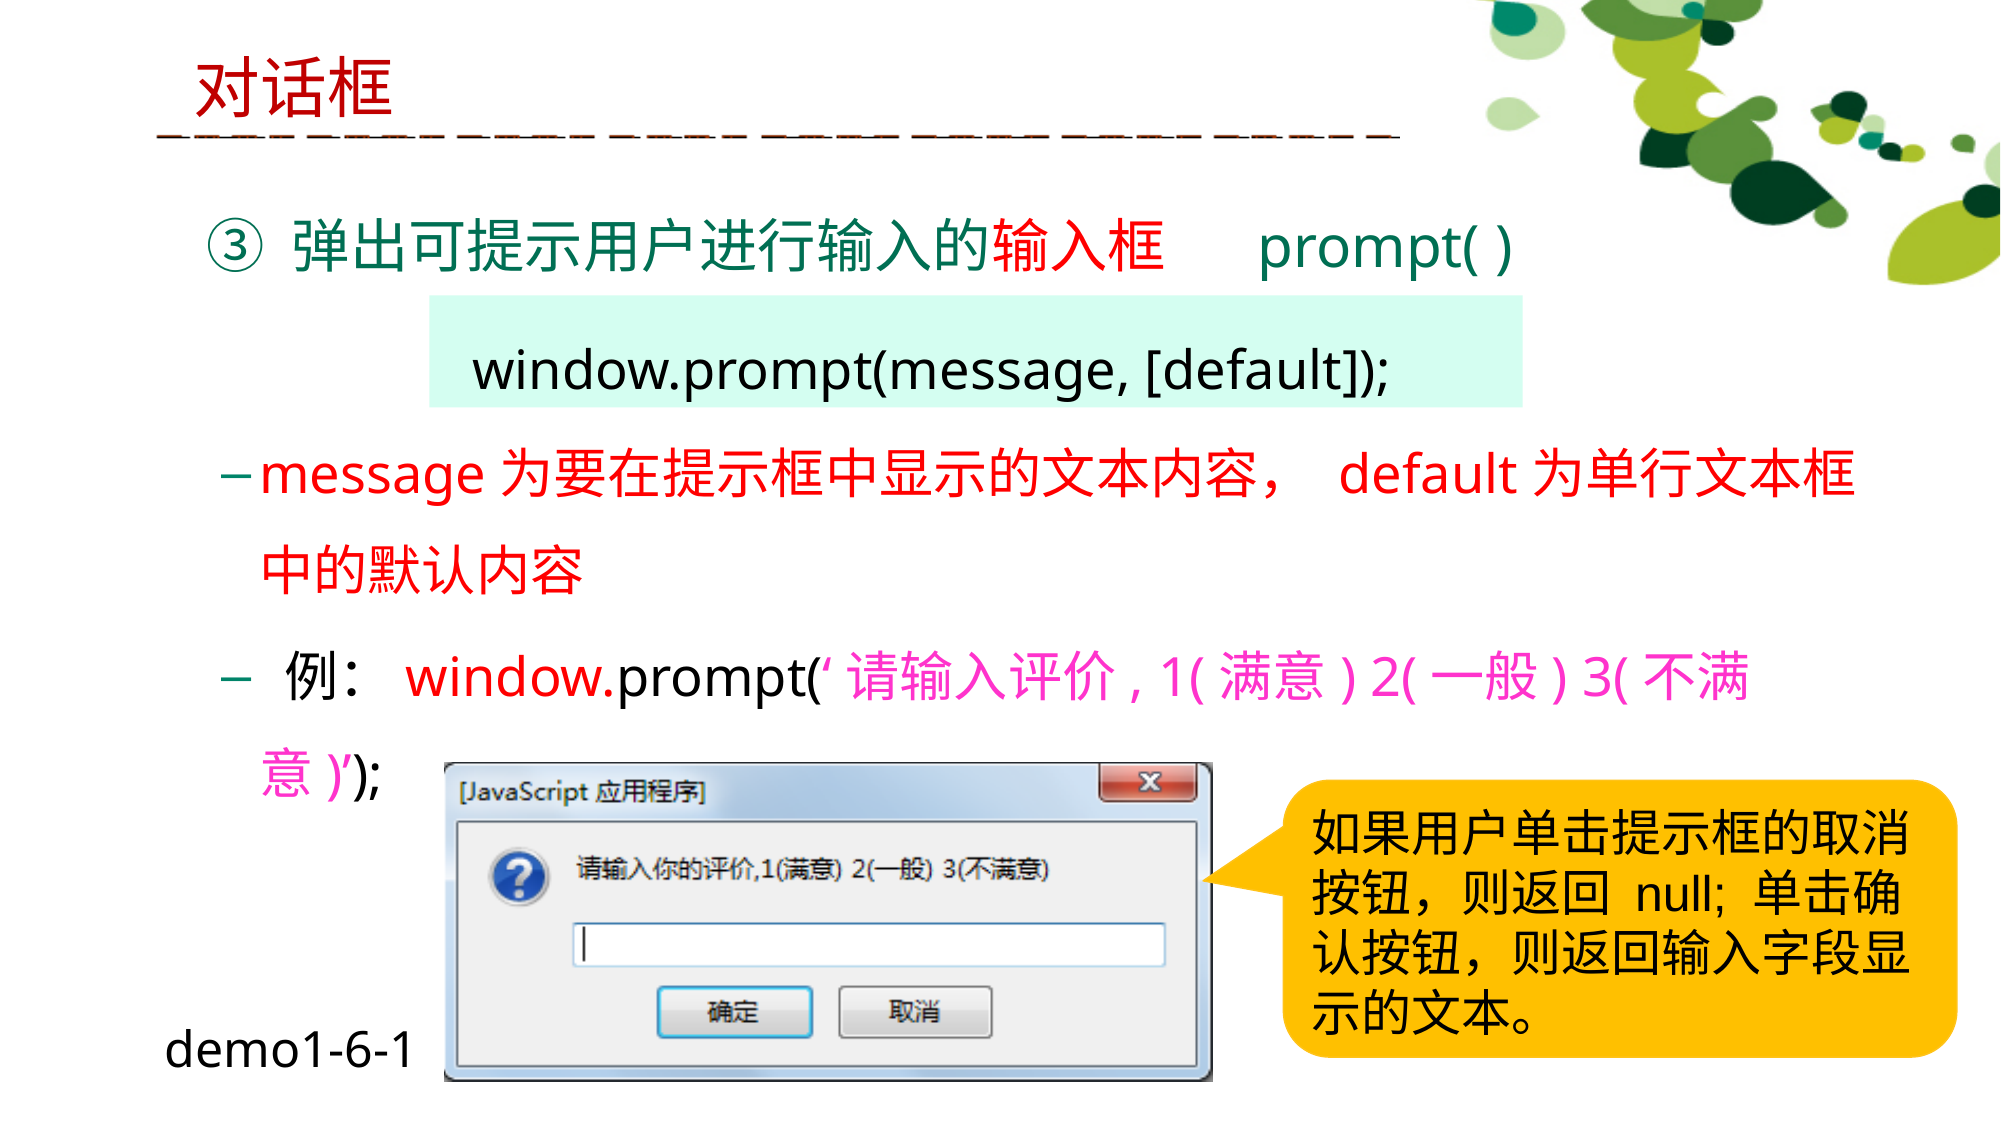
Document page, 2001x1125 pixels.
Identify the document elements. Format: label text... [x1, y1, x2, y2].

text_box demo1-6-1 [149, 1010, 440, 1086]
picture [0, 0, 2001, 1125]
list ③ 弹出可提示用户进行输入的输入框 prompt( ) message为要在提示框中显示的文本内容， default为单行文本框中的默认内容 例：window.prompt(‘请输入评价, 1(满意) 2(一般) 3(不满意)’); [178, 167, 1887, 929]
text_box 如果用户单击提示框的取消按钮，则返回 null; 单击确认按钮，则返回输入字段显示的文本。 [1217, 780, 1957, 1058]
text_box [78, 990, 941, 1106]
text_box window.prompt(message, [default]); [429, 295, 1523, 408]
list 对话框 [178, 38, 1523, 120]
